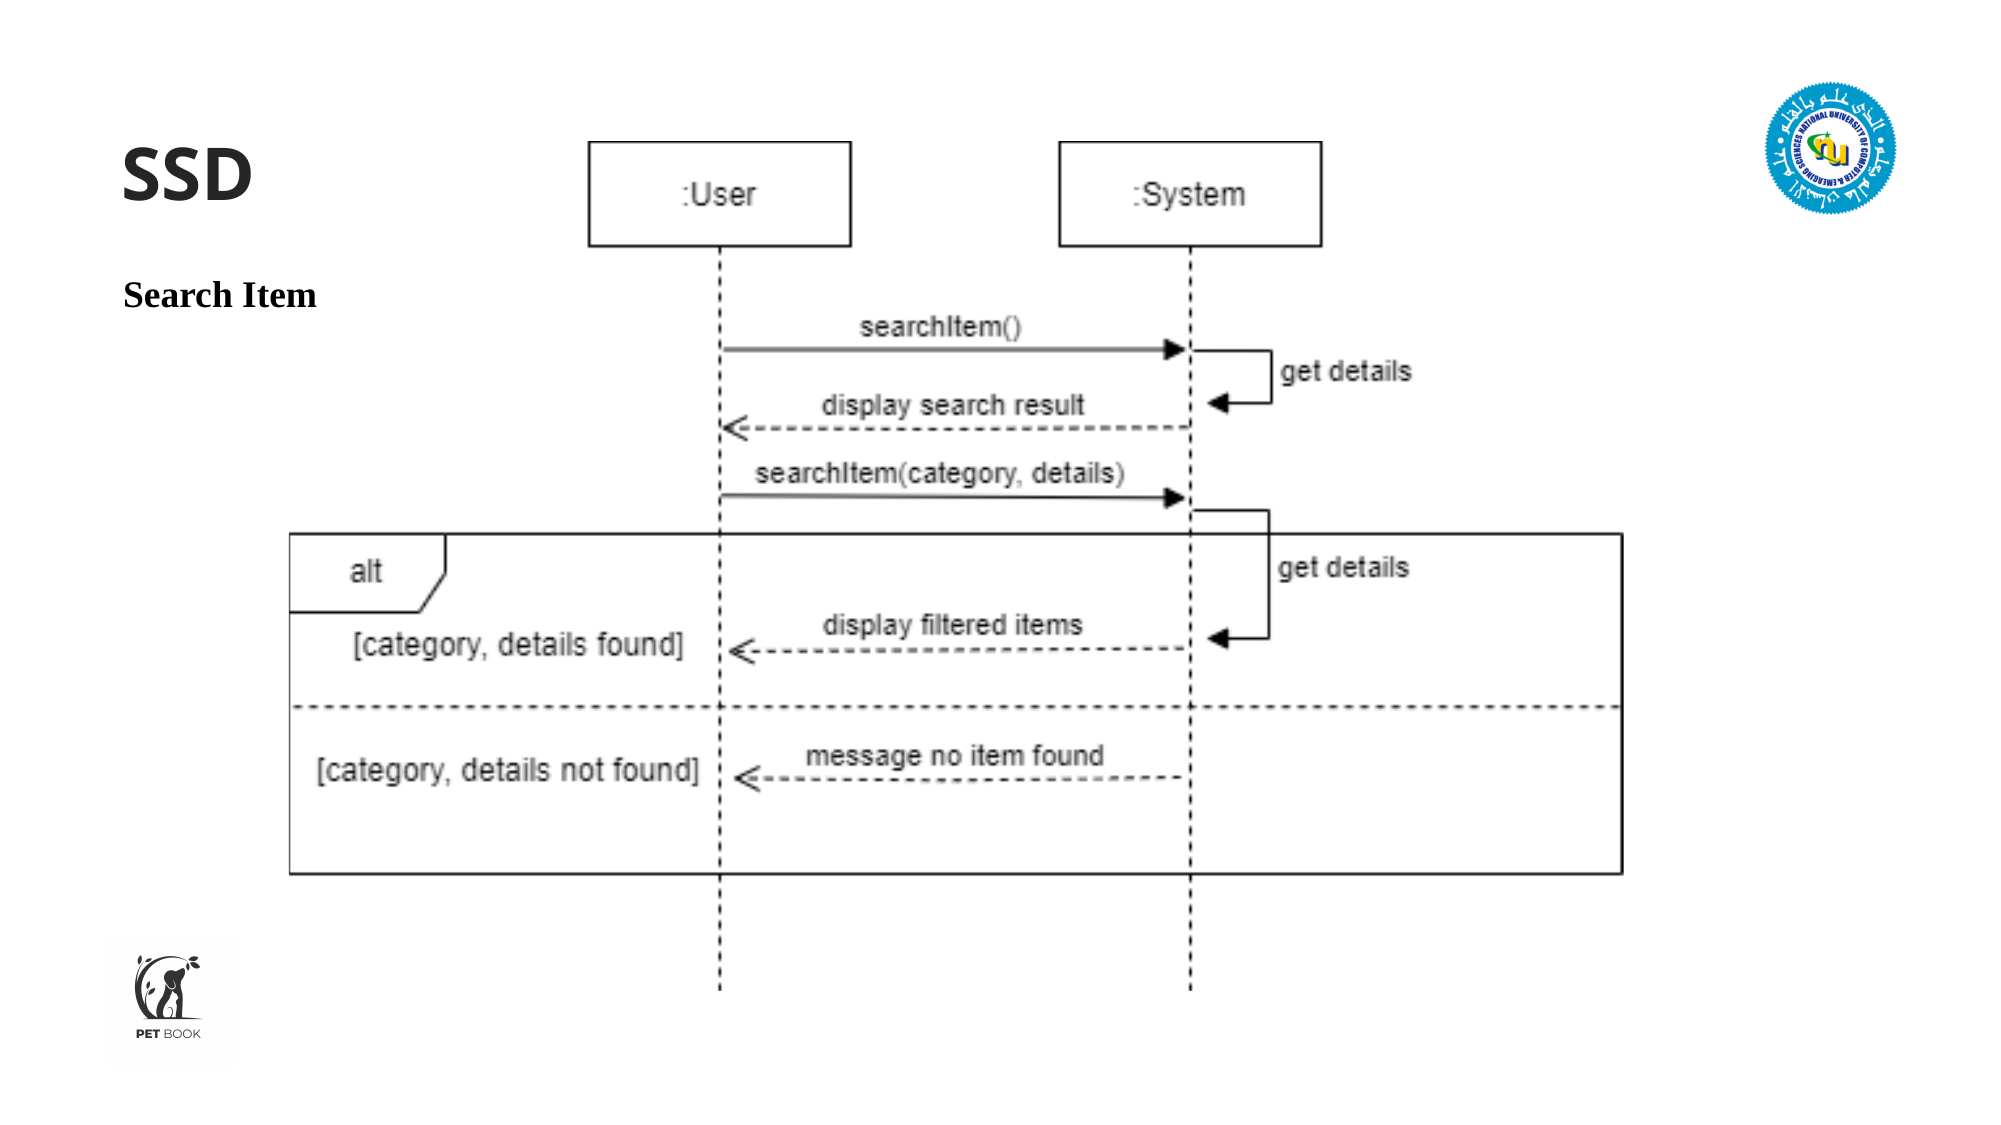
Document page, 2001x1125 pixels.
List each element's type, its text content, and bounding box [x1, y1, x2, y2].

picture [1805, 101, 1814, 109]
picture [1764, 81, 1897, 215]
picture [1790, 110, 1802, 119]
text_box SSD [106, 120, 820, 223]
picture [1840, 155, 1897, 215]
picture [1869, 168, 1874, 176]
text_box Search Item [33, 262, 288, 322]
picture [1821, 95, 1848, 105]
picture [106, 936, 236, 1067]
picture [1779, 148, 1786, 163]
picture [1785, 164, 1793, 175]
picture [1876, 148, 1883, 163]
picture [288, 141, 1624, 991]
picture [1782, 124, 1790, 133]
picture [1846, 190, 1856, 198]
picture [1791, 109, 1870, 188]
picture [1807, 190, 1825, 197]
picture [1859, 180, 1869, 188]
picture [1874, 164, 1880, 171]
